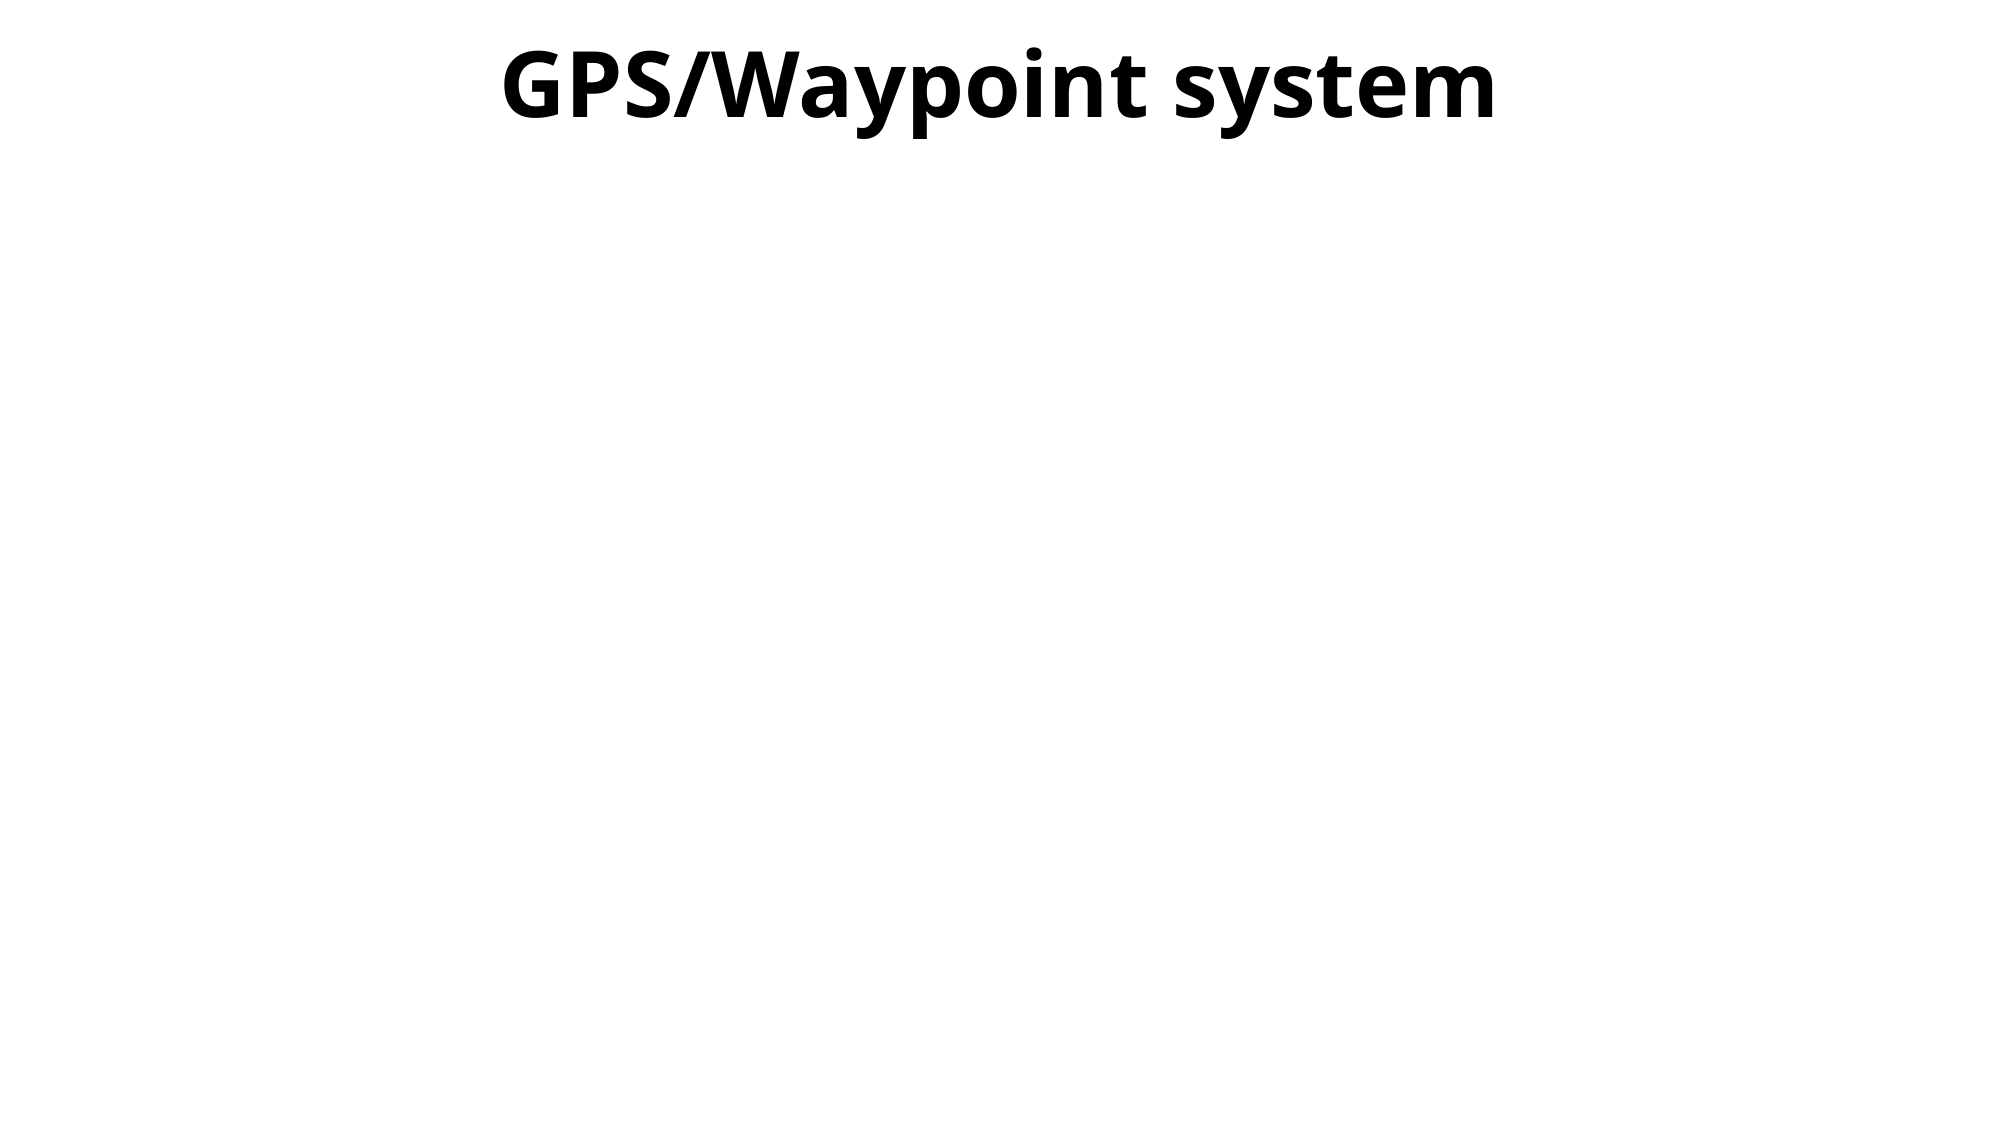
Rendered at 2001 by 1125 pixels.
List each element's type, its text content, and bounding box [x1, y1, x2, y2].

text_box GPS/Waypoint system [0, 0, 2000, 175]
